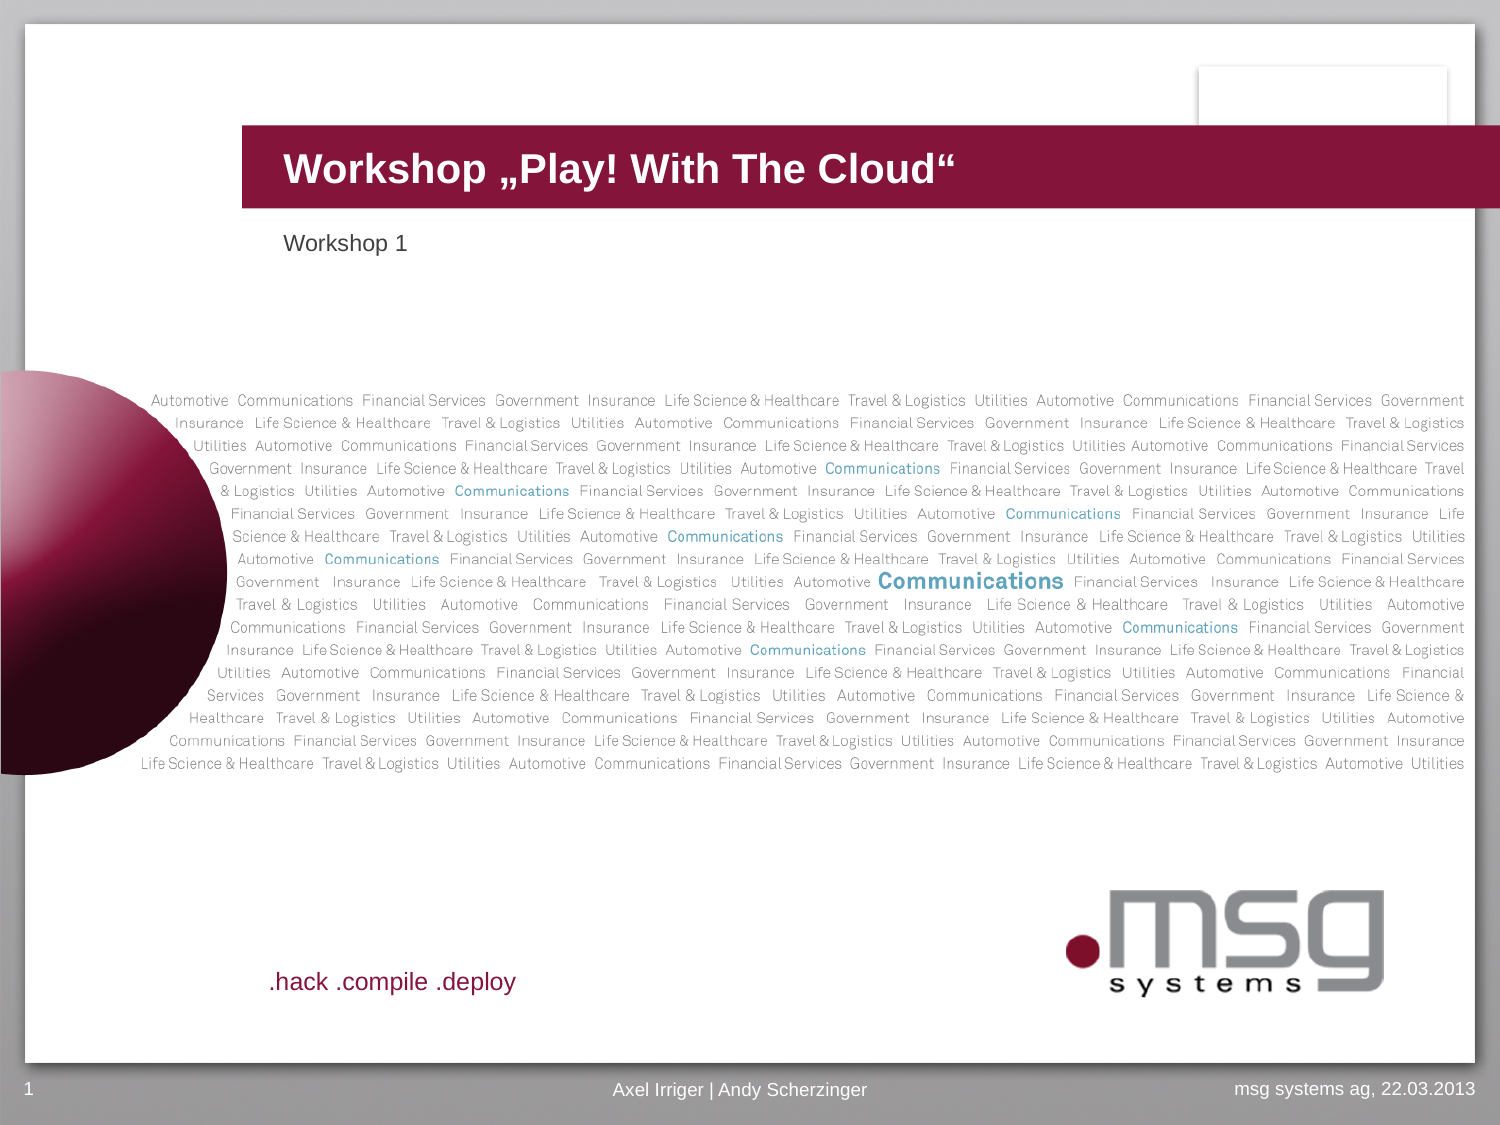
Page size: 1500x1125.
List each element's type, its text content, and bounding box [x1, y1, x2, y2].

title Workshop „Play! With The Cloud“ [242, 125, 1500, 209]
subtitle Workshop 1 [242, 220, 1293, 264]
text_box .hack .compile .deploy [253, 957, 727, 1003]
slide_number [1057, 1058, 1491, 1118]
picture [0, 0, 1500, 1125]
slide_number 1 [8, 1058, 104, 1118]
footer Axel Irriger | Andy Scherzinger [434, 1058, 1046, 1119]
